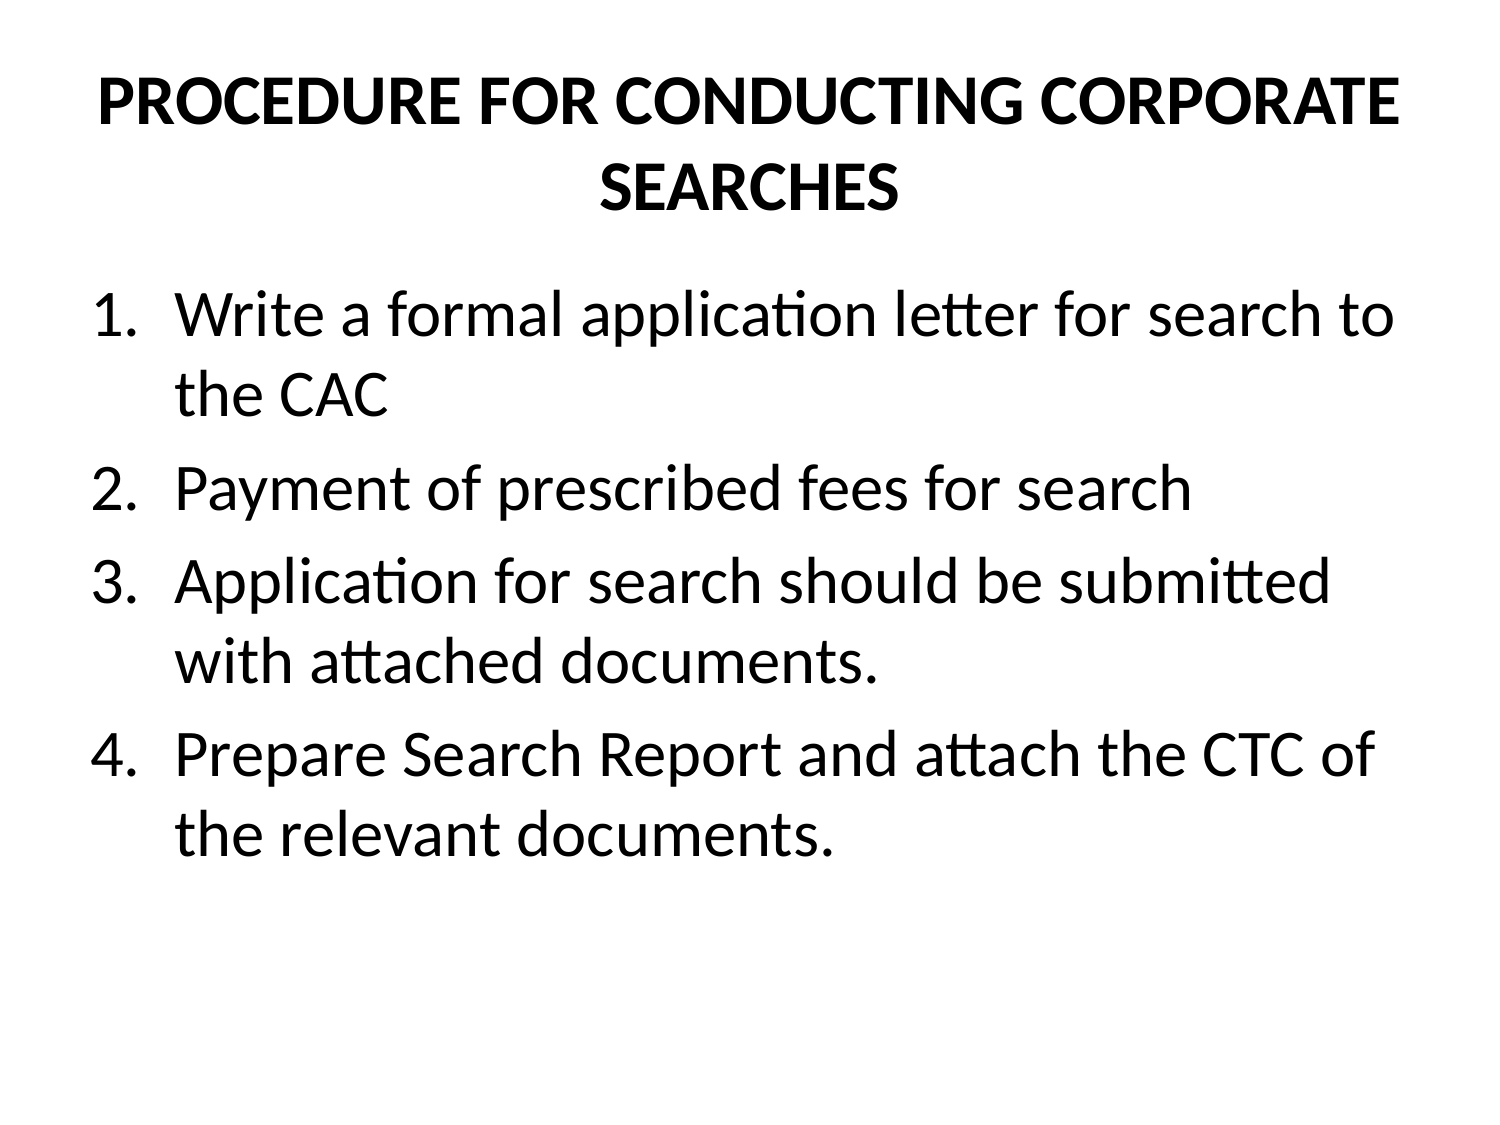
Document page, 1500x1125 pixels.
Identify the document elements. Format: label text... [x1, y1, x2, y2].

title PROCEDURE FOR CONDUCTING CORPORATE SEARCHES [75, 45, 1425, 233]
list Write a formal application letter for search to the CAC Payment of prescribed fees for search Application for search should be submitted with attached documents. Prepare Search Report and attach the CTC of the relevant documents. [75, 262, 1425, 1005]
